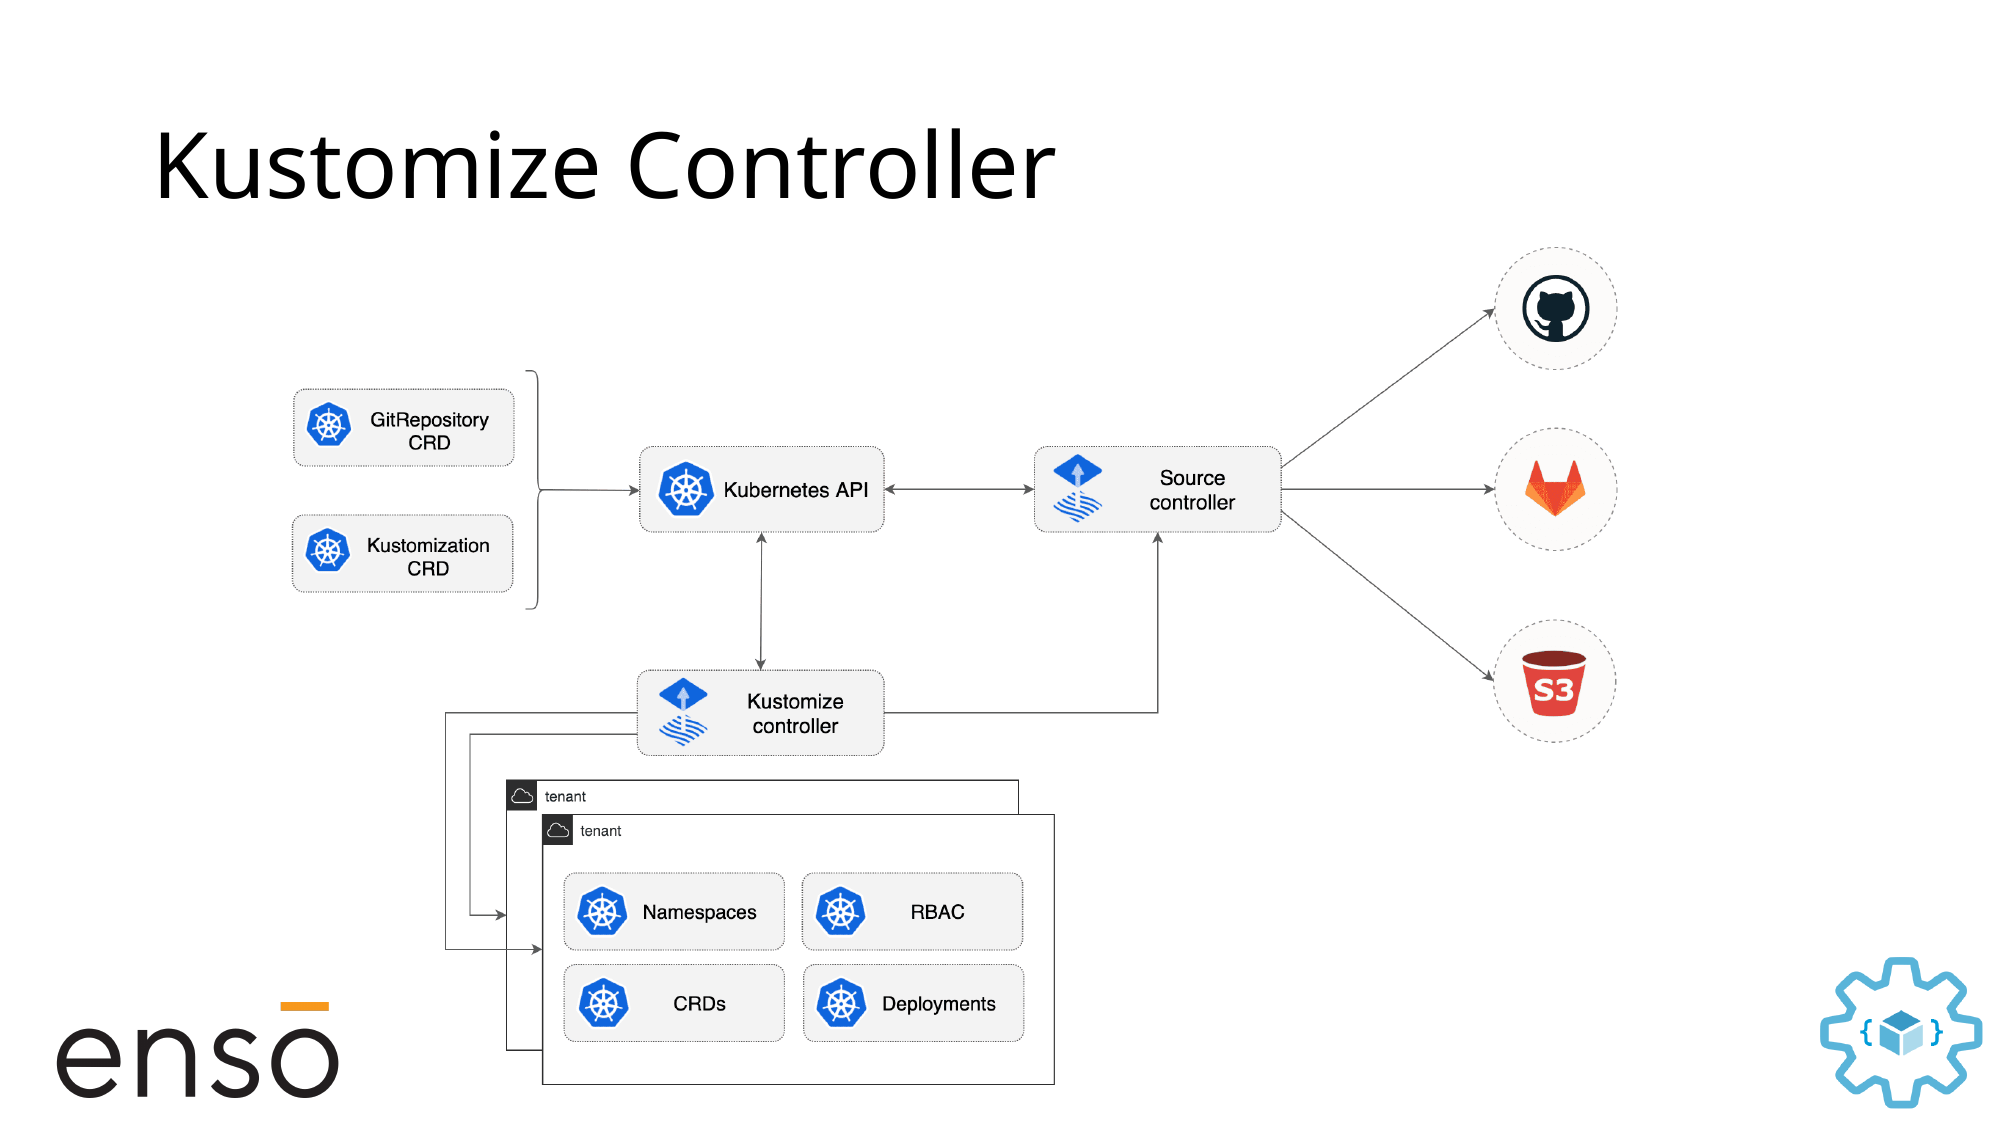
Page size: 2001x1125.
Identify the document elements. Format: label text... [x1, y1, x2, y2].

picture [1802, 940, 2000, 1125]
title Kustomize Controller [137, 59, 1863, 278]
picture [56, 222, 1643, 1125]
